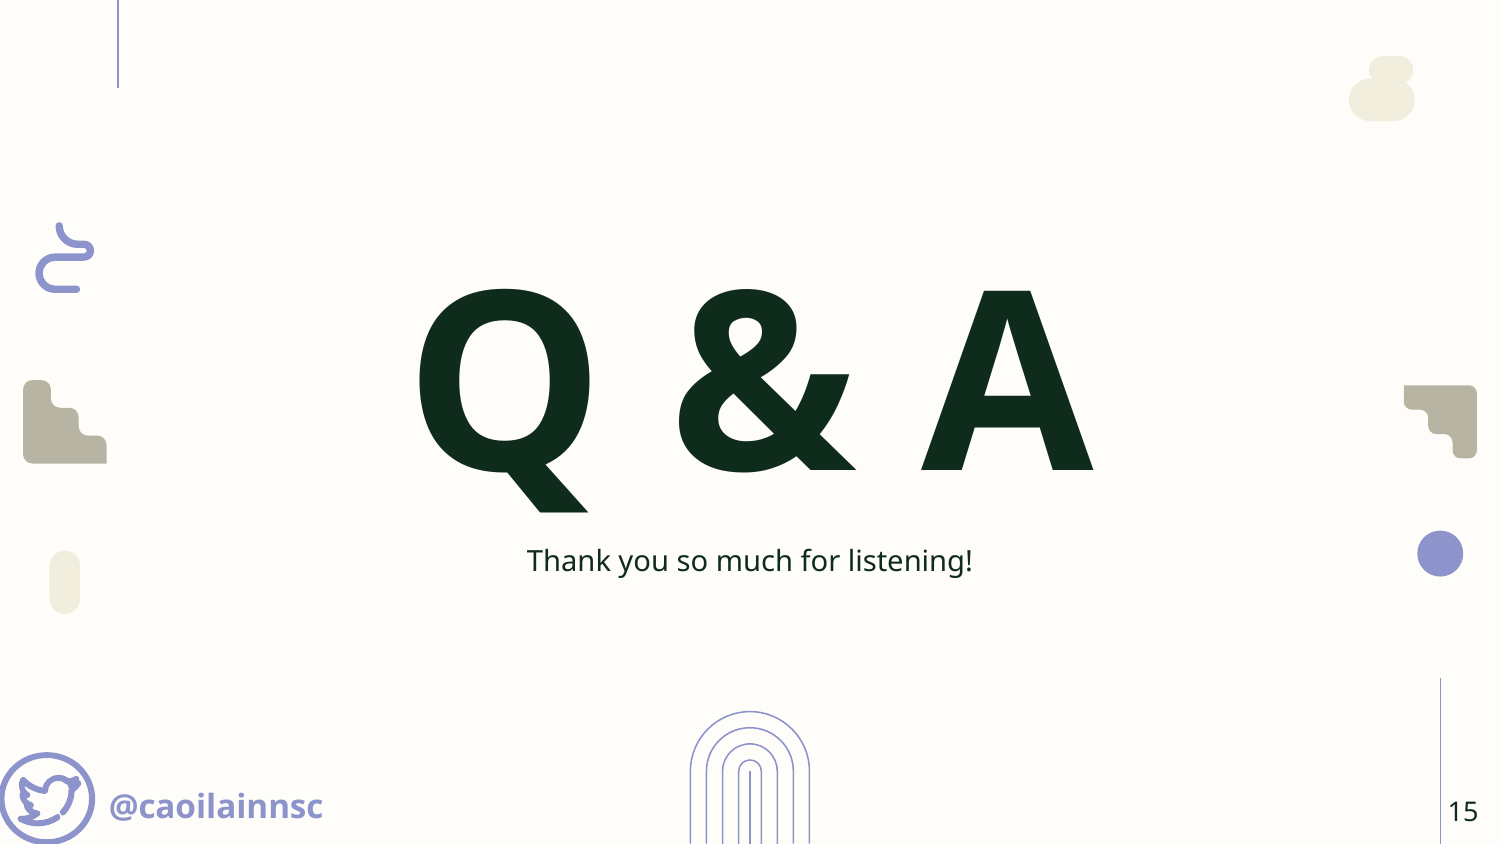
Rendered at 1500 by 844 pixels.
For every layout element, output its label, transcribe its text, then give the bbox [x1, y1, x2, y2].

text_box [0, 753, 94, 844]
slide_number ‹#› [1403, 779, 1494, 844]
subtitle @caoilainnsc [97, 763, 472, 834]
subtitle Thank you so much for listening! [381, 536, 1119, 635]
title Q & A [282, 209, 1218, 536]
